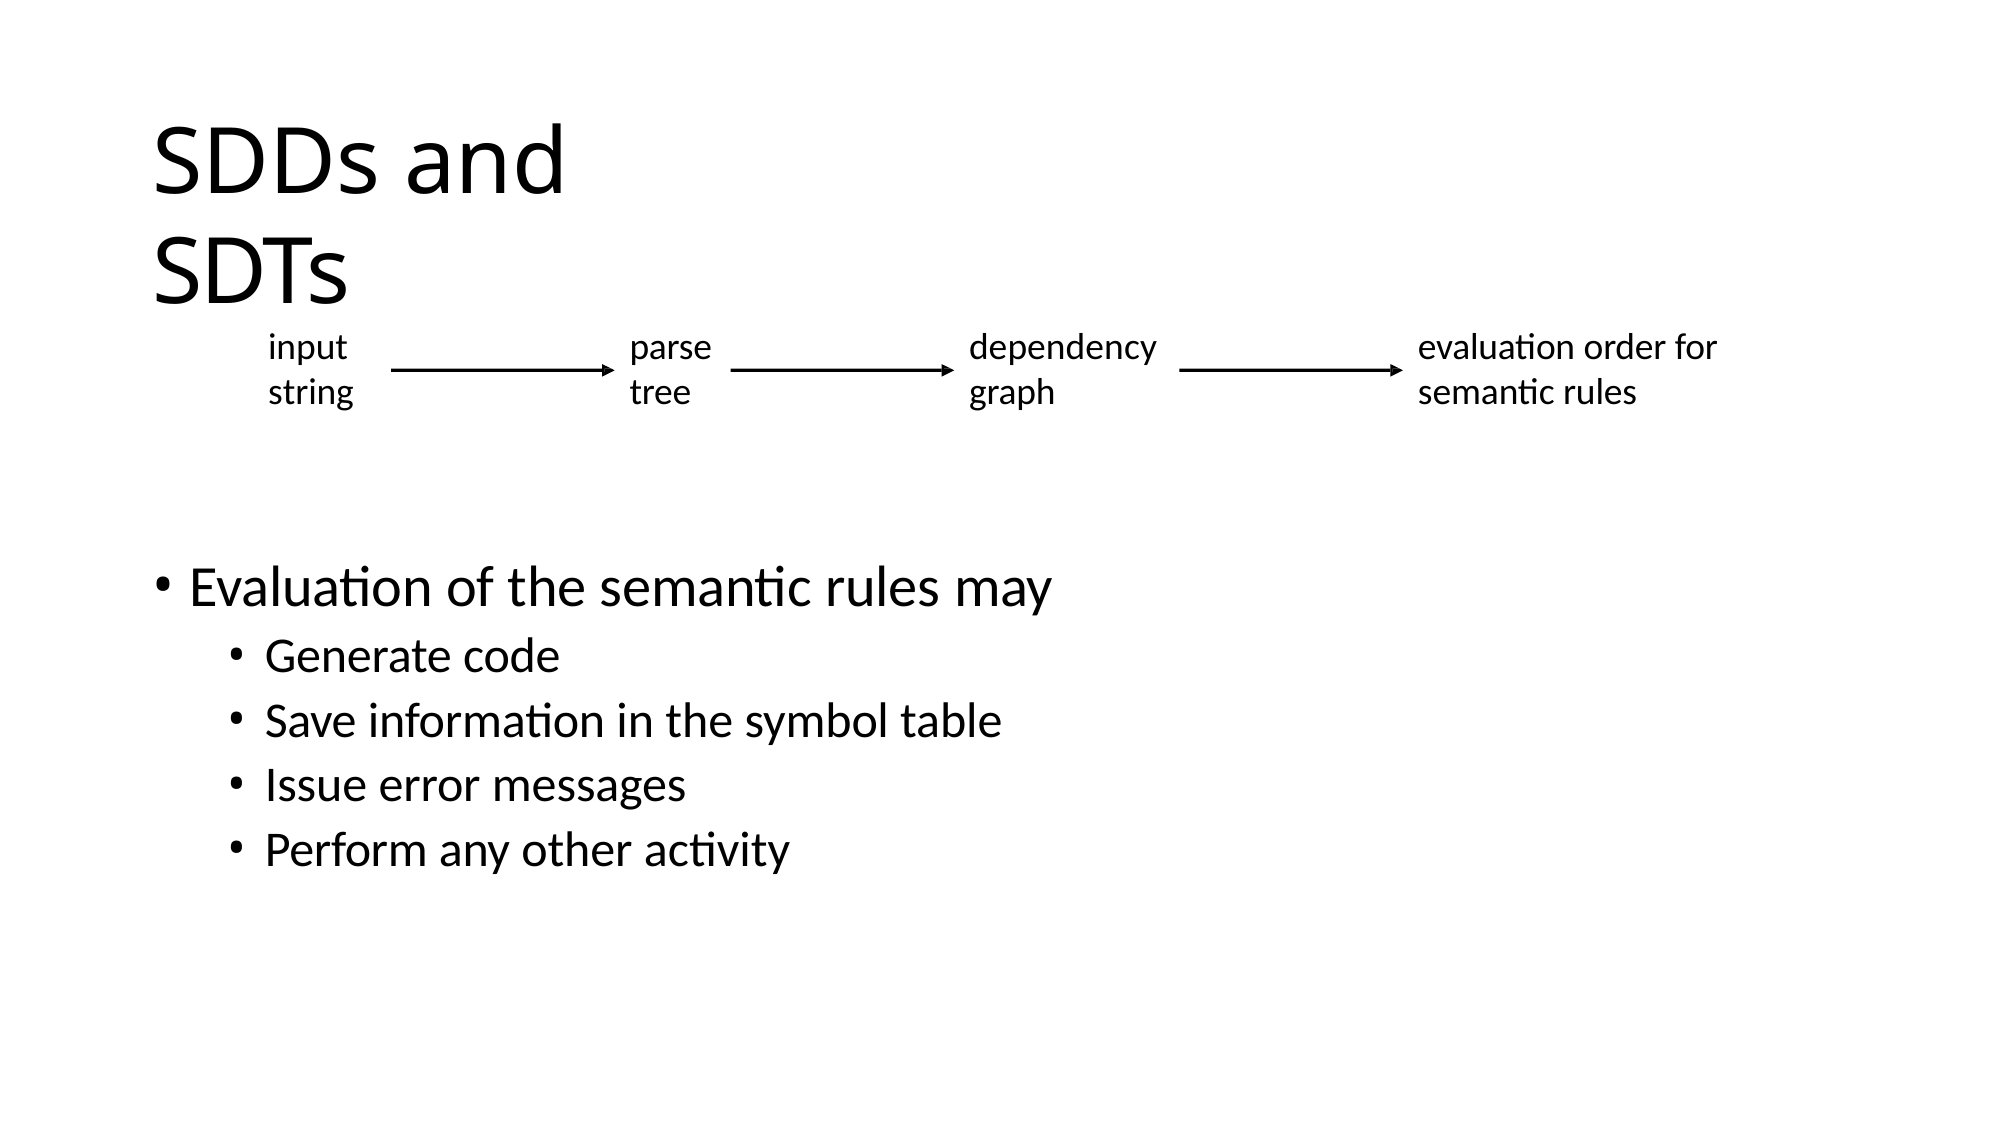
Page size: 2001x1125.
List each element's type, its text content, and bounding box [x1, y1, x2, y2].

text_box dependency graph [967, 320, 1159, 413]
text_box [391, 364, 615, 377]
text_box Evaluation of the semantic rules may Generate code Save information in the symbol table Issue error messages Perform any other activity [150, 539, 1064, 877]
text_box [730, 364, 955, 377]
title SDDs and SDTs [150, 100, 693, 323]
text_box parse tree [627, 320, 715, 413]
text_box evaluation order for semantic rules [1415, 320, 1725, 413]
text_box [1179, 364, 1403, 377]
text_box input string [265, 320, 356, 413]
